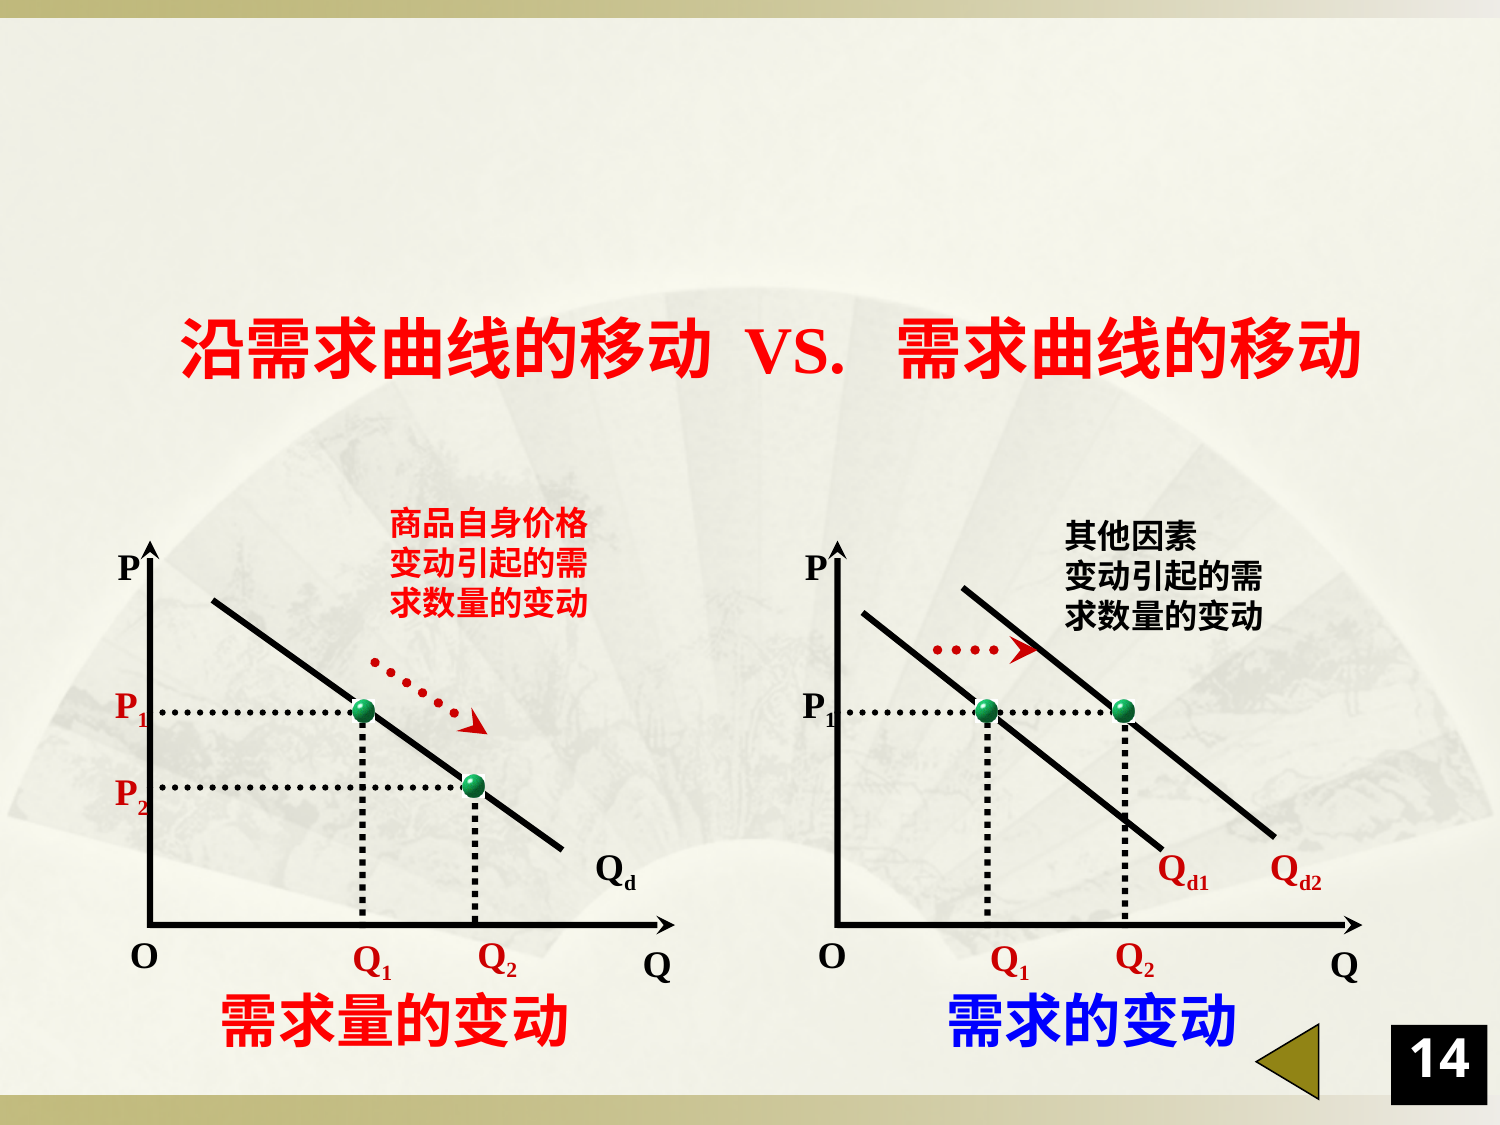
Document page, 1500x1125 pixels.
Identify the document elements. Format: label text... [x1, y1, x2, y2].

text_box [1273, 1072, 1319, 1100]
list 沿需求曲线的移动 VS. 需求曲线的移动 [87, 299, 1388, 1025]
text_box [774, 499, 1363, 1063]
text_box 14 [1391, 1024, 1488, 1106]
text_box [86, 486, 676, 1063]
